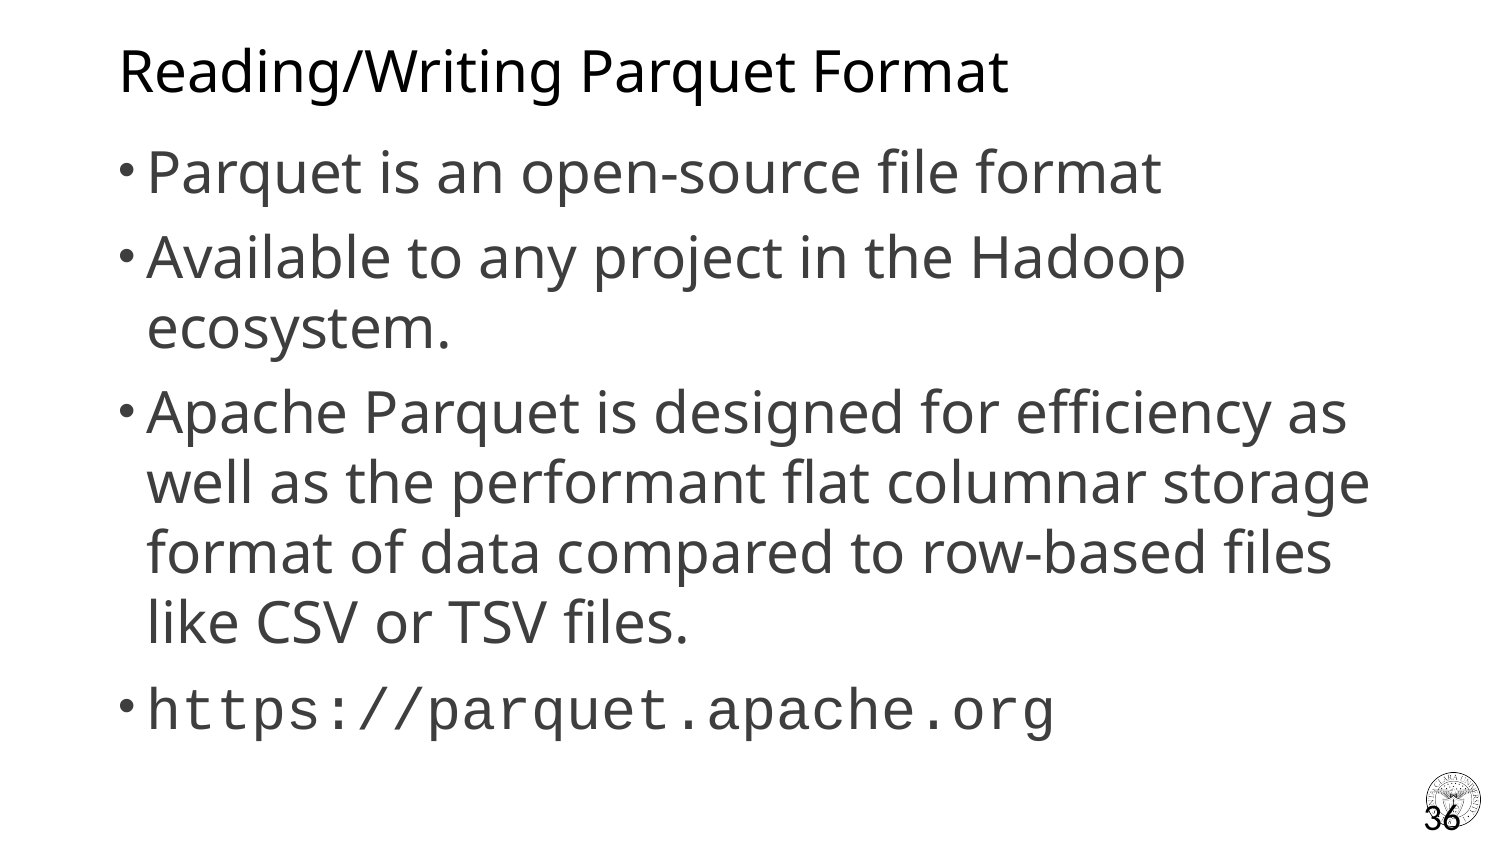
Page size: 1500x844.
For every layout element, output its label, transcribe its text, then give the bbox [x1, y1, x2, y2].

picture [1426, 772, 1481, 785]
list Parquet is an open-source file format Available to any project in the Hadoop ecosystem. Apache Parquet is designed for efficiency as well as the performant flat columnar storage format of data compared to row-based files like CSV or TSV files. https://parquet.apache.org [103, 127, 1409, 830]
title Reading/Writing Parquet Format [103, 27, 1397, 113]
slide_number 36 [1408, 785, 1500, 830]
